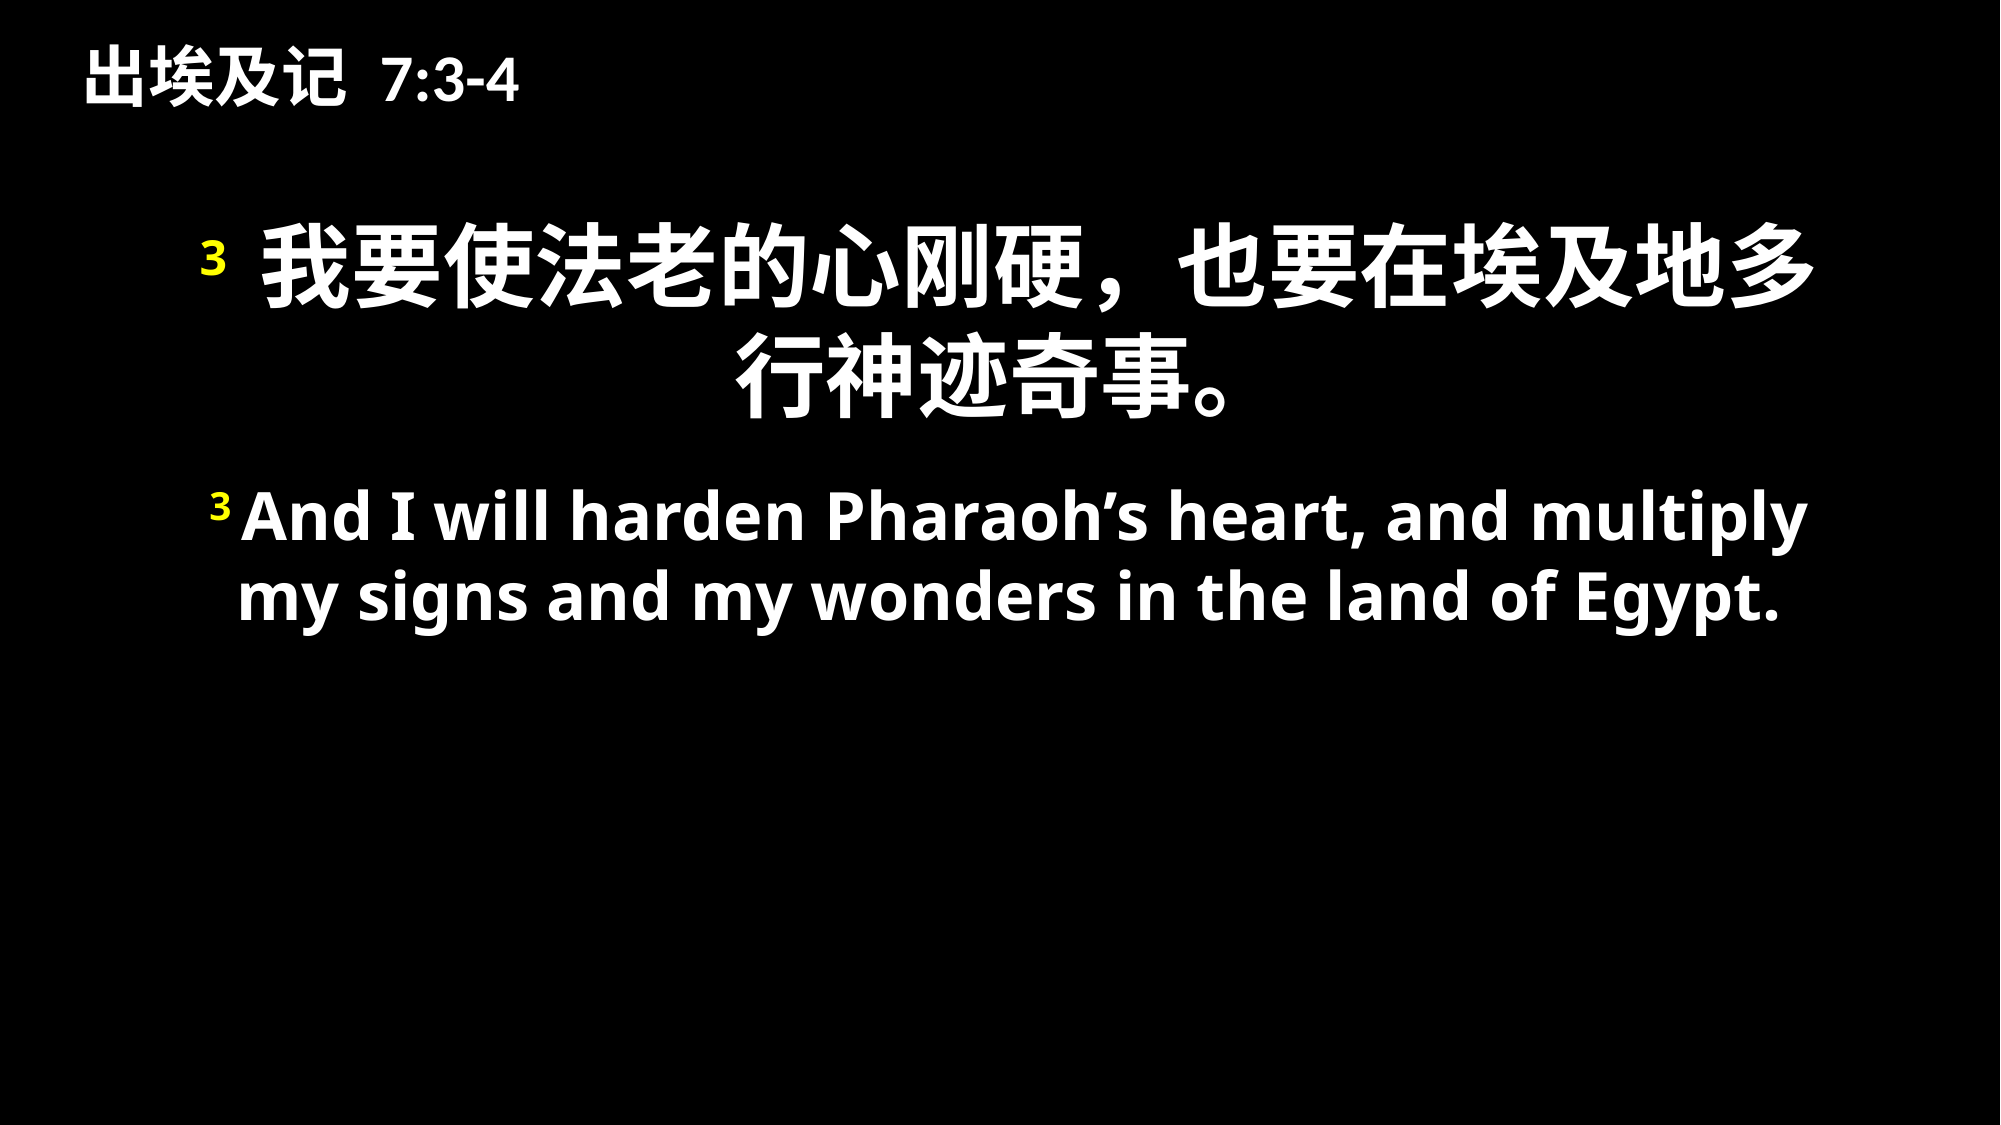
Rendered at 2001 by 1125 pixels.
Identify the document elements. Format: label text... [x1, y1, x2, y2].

text_box 3 我要使法老的心刚硬，也要在埃及地多行神迹奇事。 3 And I will harden Pharaoh’s heart, and multiply my signs and my wonders in the land of Egypt. [140, 201, 1878, 686]
text_box 出埃及记 7:3-4 [66, 27, 1900, 123]
